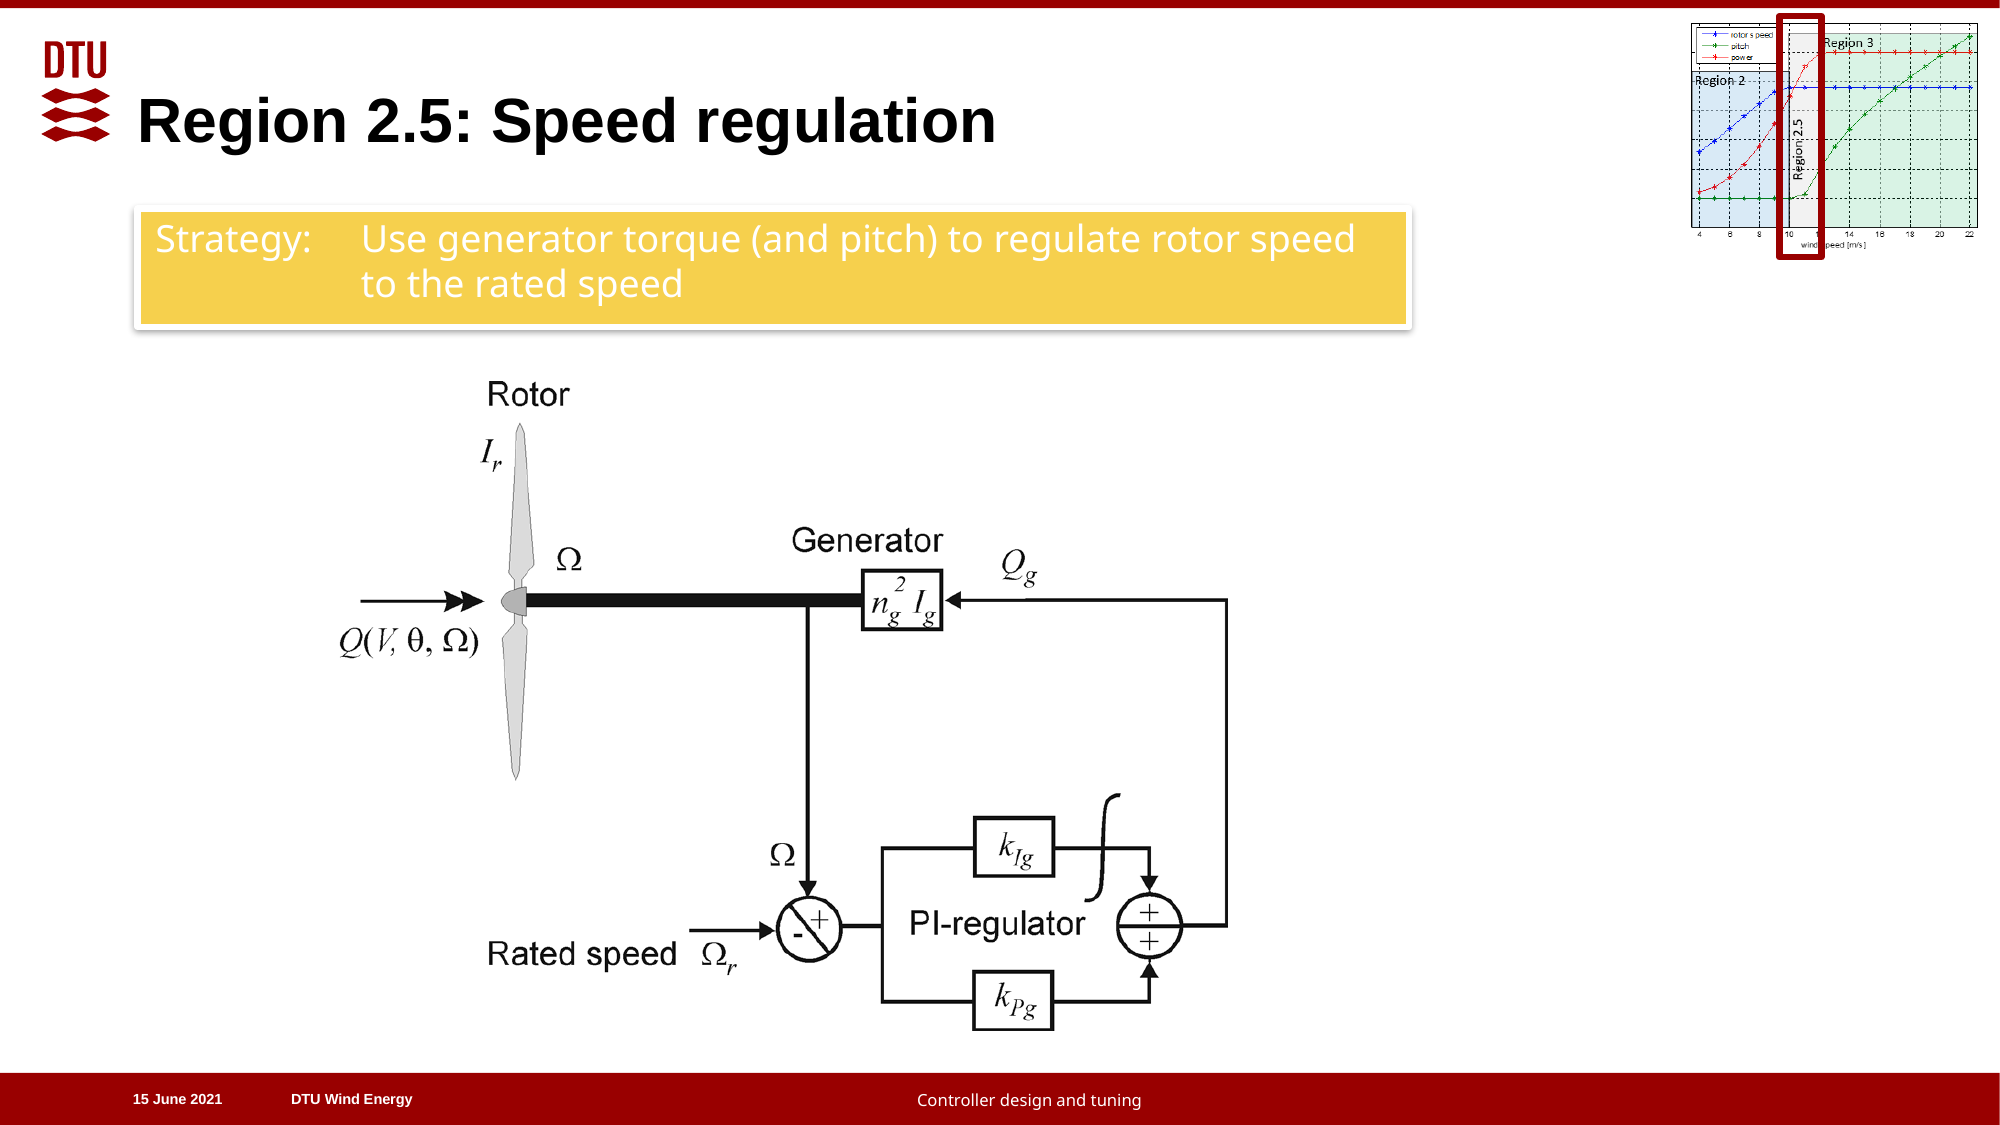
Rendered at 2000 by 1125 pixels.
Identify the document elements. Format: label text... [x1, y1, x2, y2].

text_box Strategy: Use generator torque (and pitch) to regulate rotor speed to the rated speed [134, 205, 1412, 330]
picture [338, 380, 1228, 1031]
picture [1681, 17, 1993, 256]
title Region 2.5: Speed regulation [137, 42, 1000, 155]
